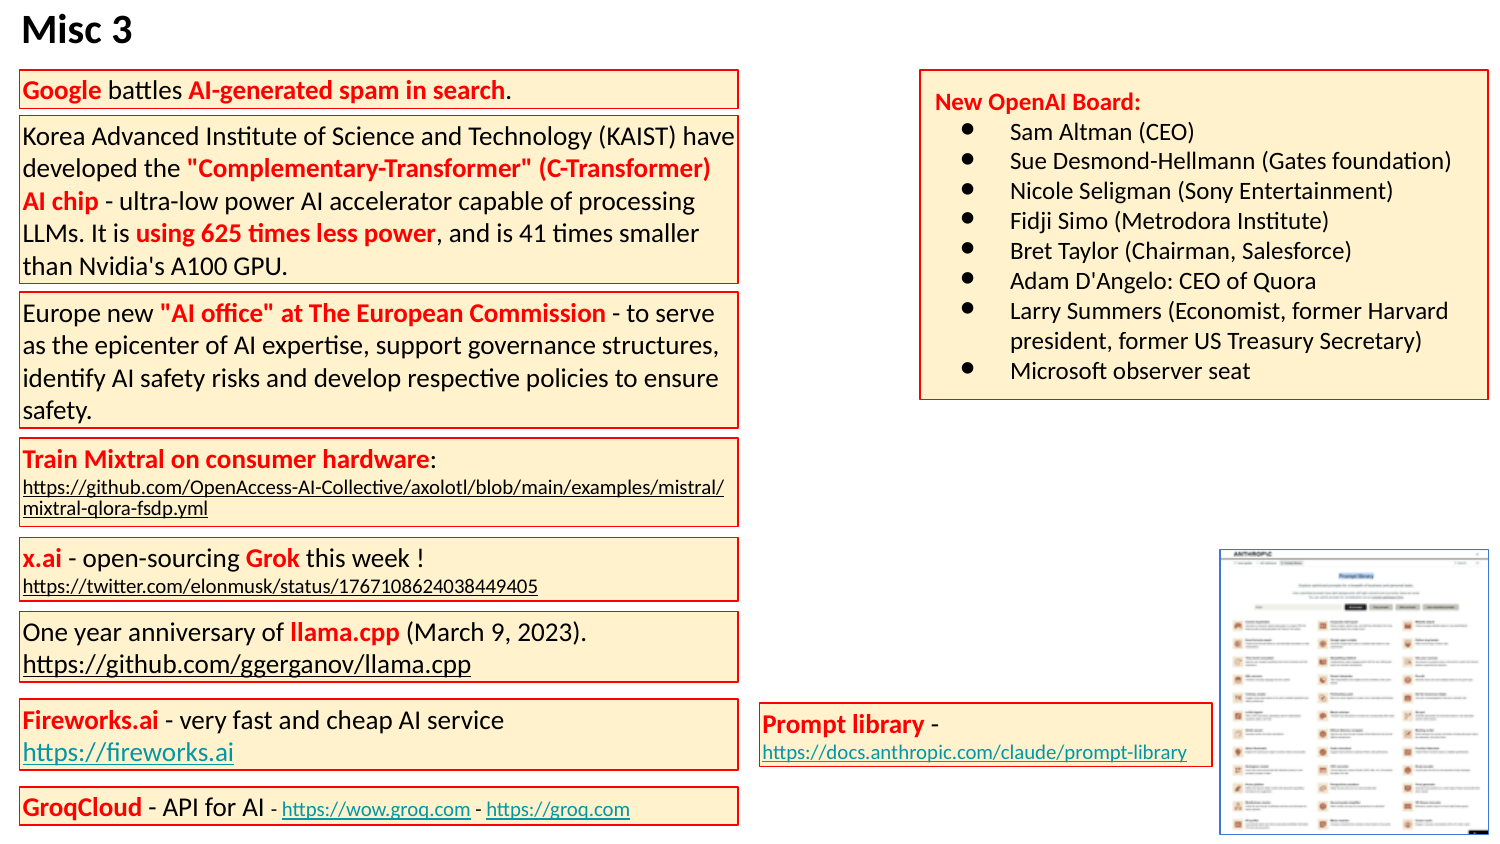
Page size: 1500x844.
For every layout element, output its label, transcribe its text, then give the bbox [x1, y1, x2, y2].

text_box Europe new "AI office" at The European Commission - to serve as the epicenter of AI expertise, support governance structures, identify AI safety risks and develop respective policies to ensure safety. [19, 292, 739, 429]
picture [1220, 549, 1489, 834]
text_box x.ai - open-sourcing Grok this week ! https://twitter.com/elonmusk/status/1767108624038449405 [19, 537, 739, 601]
text_box Fireworks.ai - very fast and cheap AI service https://fireworks.ai [19, 699, 739, 770]
text_box Korea Advanced Institute of Science and Technology (KAIST) have developed the "Complementary-Transformer" (C-Transformer) AI chip - ultra-low power AI accelerator capable of processing LLMs. It is using 625 times less power, and is 41 times smaller than Nvidia's A100 GPU. [19, 115, 739, 284]
text_box Train Mixtral on consumer hardware: https://github.com/OpenAccess-AI-Collective/axolotl/blob/main/examples/mistral/mixtral-qlora-fsdp.yml [19, 438, 739, 527]
text_box One year anniversary of llama.cpp (March 9, 2023). https://github.com/ggerganov/llama.cpp [19, 611, 739, 683]
text_box Prompt library - https://docs.anthropic.com/claude/prompt-library [759, 702, 1213, 767]
text_box Google battles AI-generated spam in search. [19, 69, 739, 109]
text_box New OpenAI Board: Sam Altman (CEO) Sue Desmond-Hellmann (Gates foundation) Nicole Seligman (Sony Entertainment) Fidji Simo (Metrodora Institute) Bret Taylor (Chairman, Salesforce) Adam D'Angelo: CEO of Quora Larry Summers (Economist, former Harvard president, former US Treasury Secretary) Microsoft observer seat [920, 69, 1488, 400]
text_box Misc 3 [19, 0, 491, 53]
text_box GroqCloud - API for AI - https://wow.groq.com - https://groq.com [19, 786, 739, 826]
